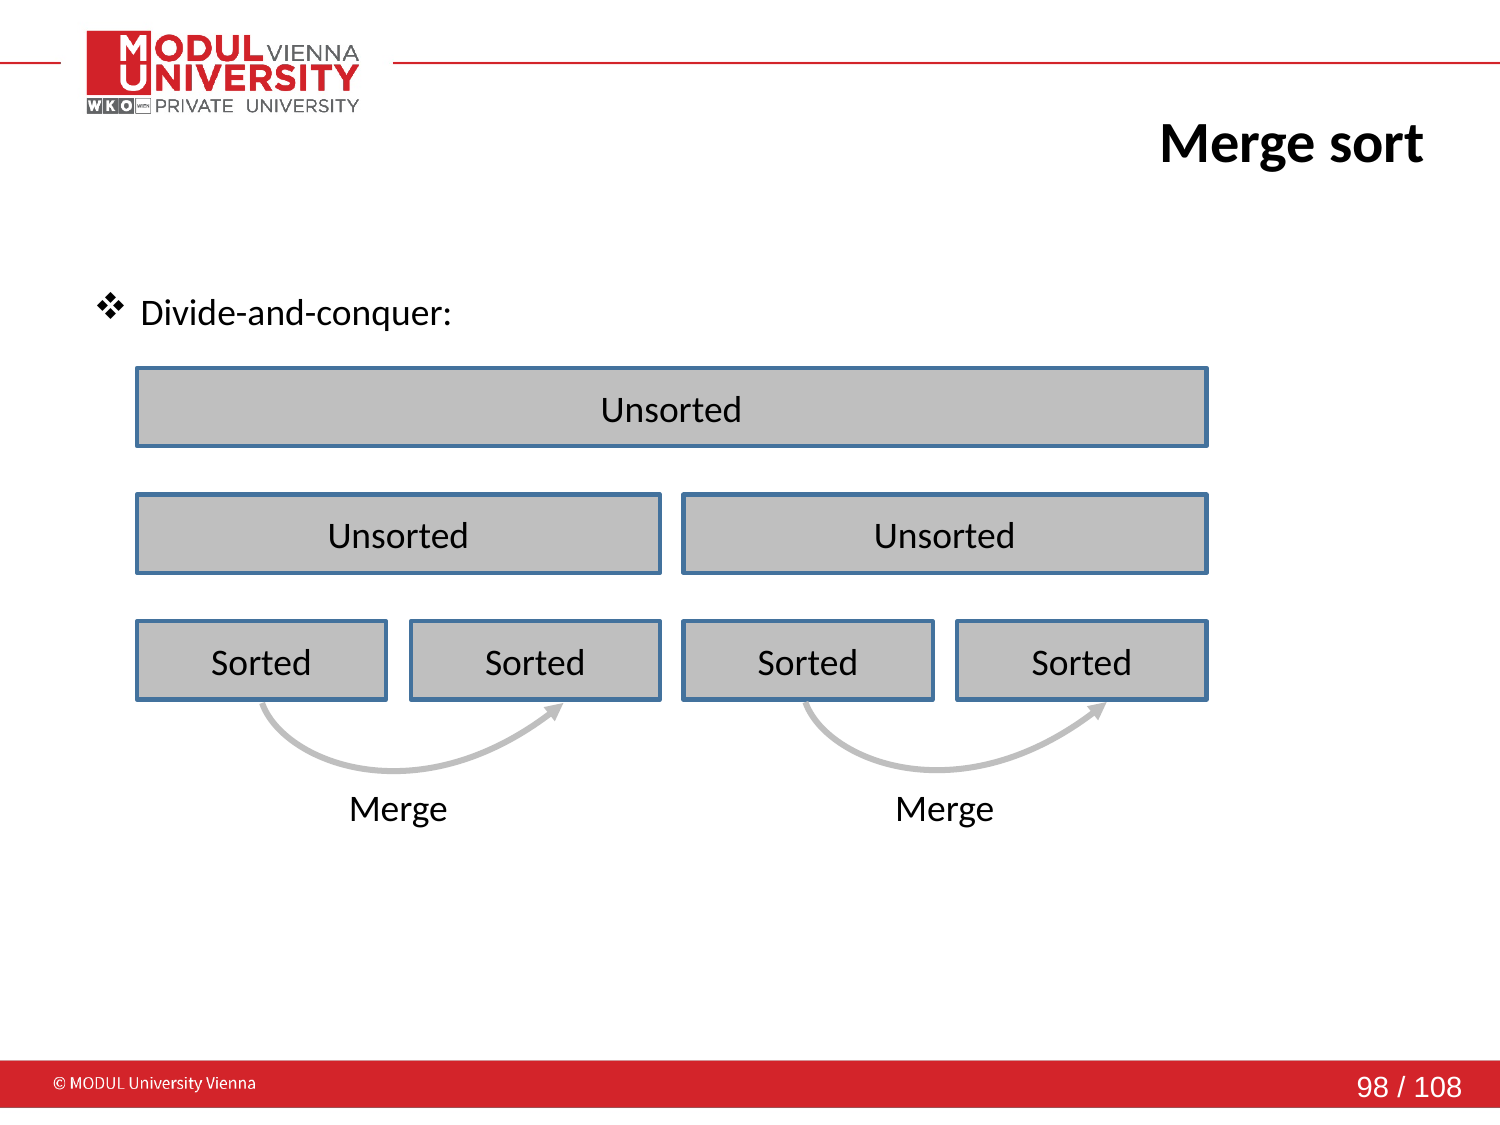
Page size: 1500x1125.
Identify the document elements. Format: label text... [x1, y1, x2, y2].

text_box [805, 702, 1107, 771]
text_box Merge [333, 776, 463, 837]
title Merge sort [75, 44, 1425, 233]
list Divide-and-conquer: [75, 271, 1385, 350]
text_box Unsorted [135, 492, 662, 575]
text_box Unsorted [681, 492, 1209, 575]
text_box Unsorted [135, 366, 1209, 448]
text_box Sorted [955, 619, 1209, 702]
text_box Merge [880, 776, 1010, 837]
picture [0, 0, 1500, 1125]
text_box Sorted [409, 619, 662, 702]
text_box [261, 702, 564, 772]
text_box Sorted [135, 619, 388, 702]
text_box Sorted [681, 619, 935, 702]
